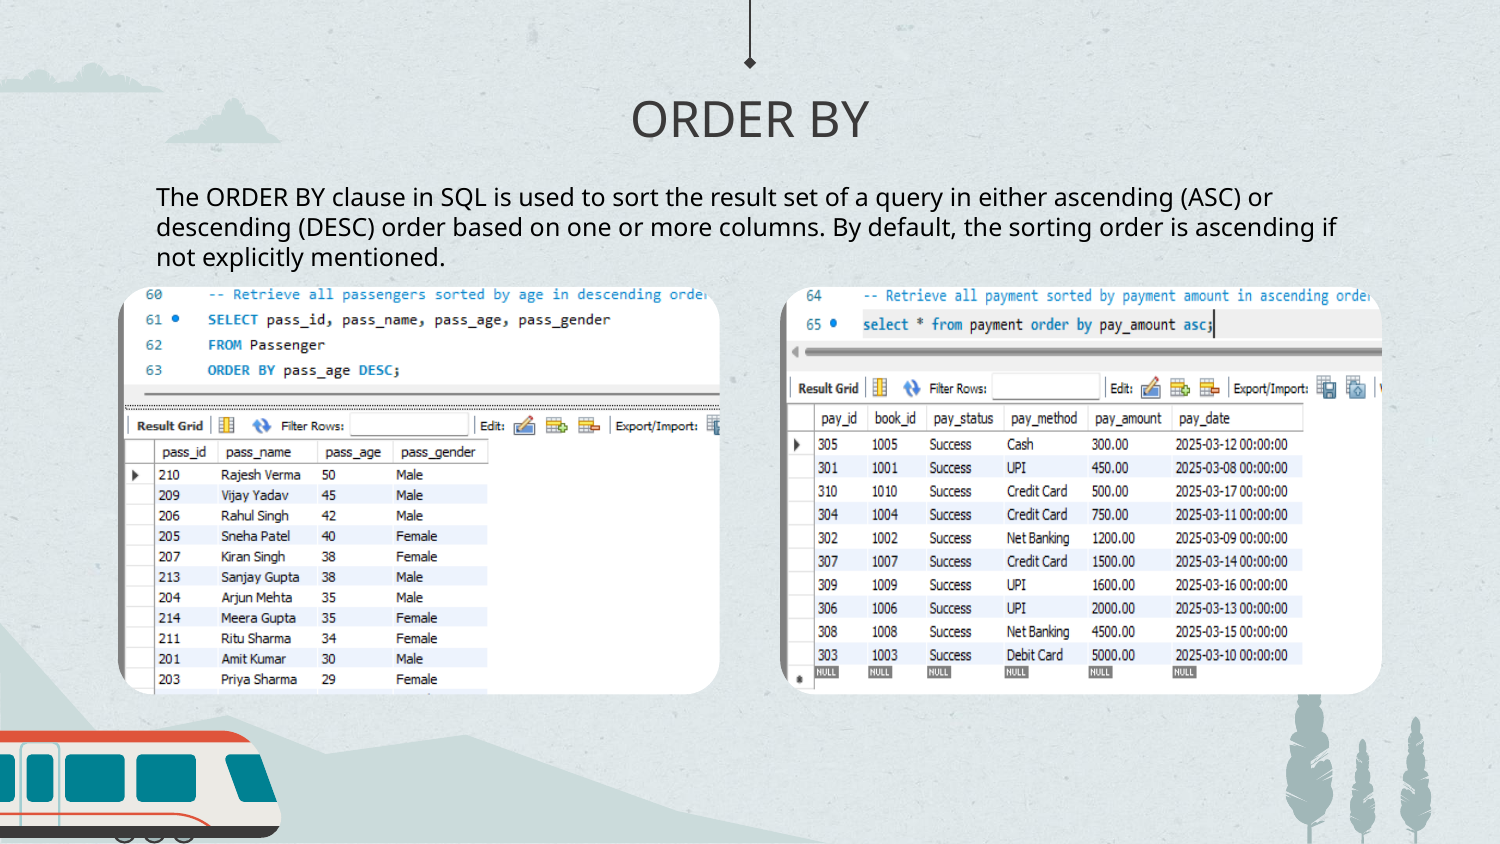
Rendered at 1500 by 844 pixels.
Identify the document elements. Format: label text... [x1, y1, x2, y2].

list The ORDER BY clause in SQL is used to sort the result set of a query in either ascending (ASC) or descending (DESC) order based on one or more columns. By default, the sorting order is ascending if not explicitly mentioned. [118, 166, 1382, 287]
picture [0, 0, 1500, 844]
picture [1317, 751, 1325, 759]
picture [0, 838, 121, 844]
title ORDER BY [118, 72, 1382, 166]
